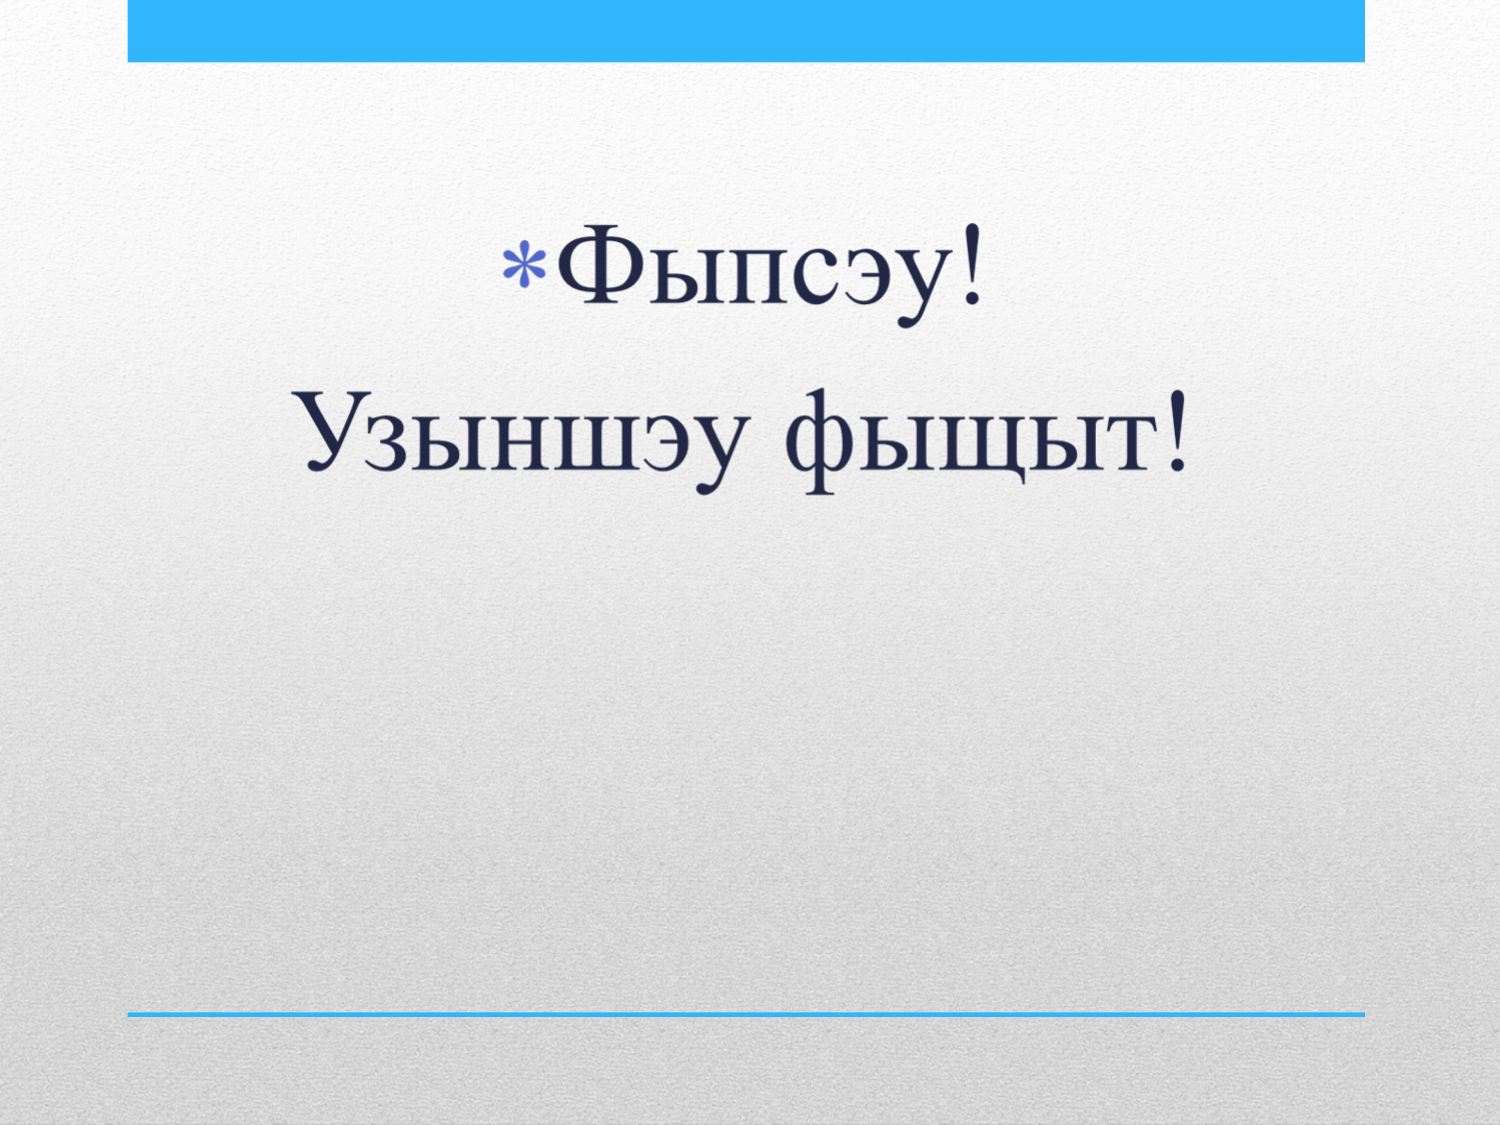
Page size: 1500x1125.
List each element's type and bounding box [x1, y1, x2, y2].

list [171, 147, 1316, 716]
